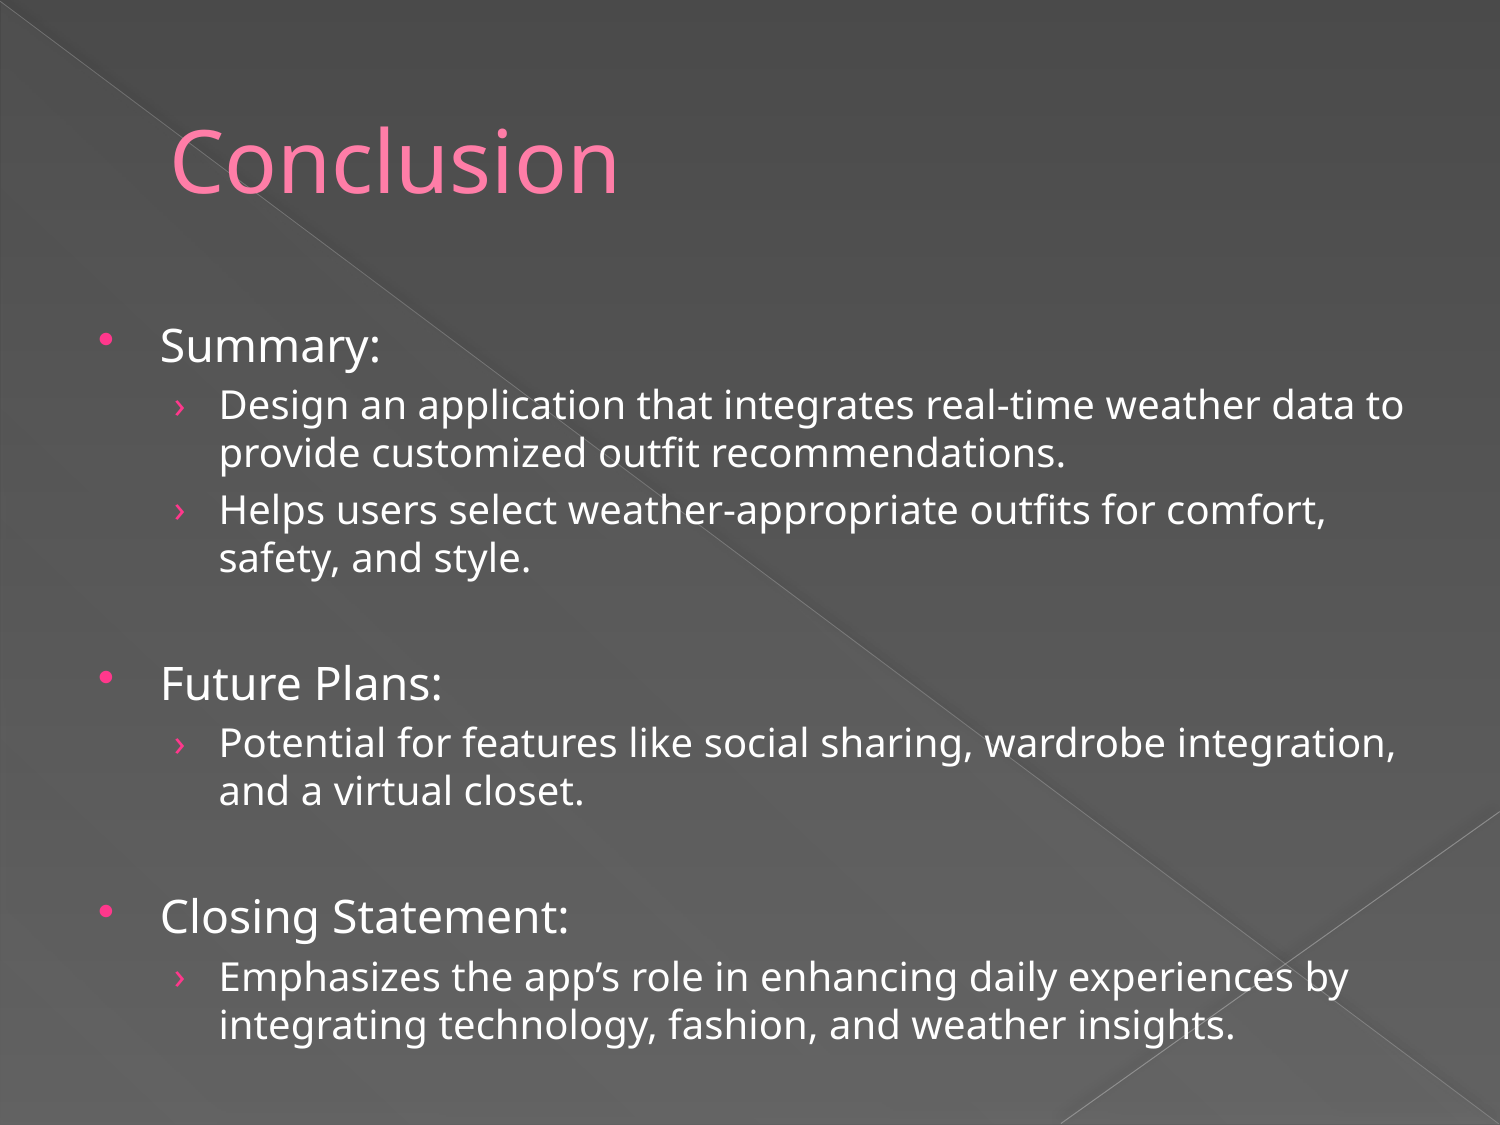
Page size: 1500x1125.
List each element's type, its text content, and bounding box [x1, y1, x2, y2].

list Summary: Design an application that integrates real-time weather data to provide customized outfit recommendations. Helps users select weather-appropriate outfits for comfort, safety, and style. Future Plans: Potential for features like social sharing, wardrobe integration, and a virtual closet. Closing Statement: Emphasizes the app’s role in enhancing daily experiences by integrating technology, fashion, and weather insights. [75, 308, 1425, 1059]
title Conclusion [75, 43, 1425, 274]
